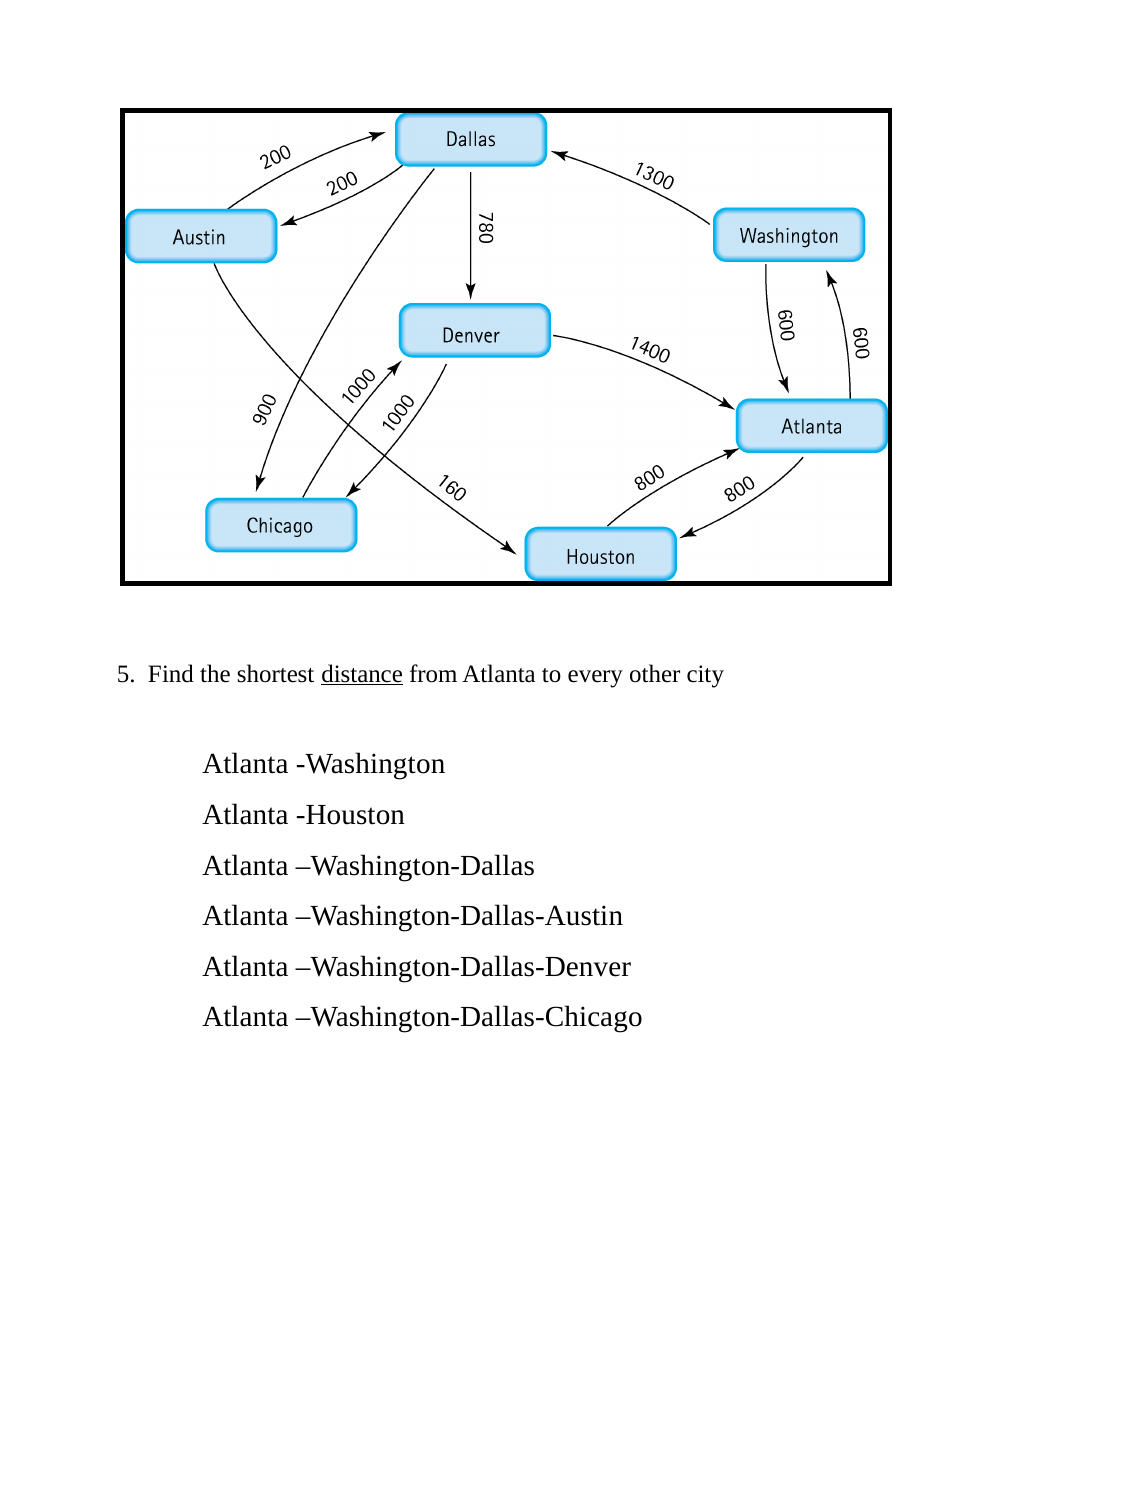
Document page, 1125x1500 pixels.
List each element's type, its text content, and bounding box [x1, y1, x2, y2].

text_box Atlanta -Washington [187, 737, 888, 787]
text_box Atlanta –Washington-Dallas-Chicago [187, 989, 888, 1040]
text_box Atlanta –Washington-Dallas-Austin [187, 888, 888, 939]
picture [124, 112, 888, 582]
picture [128, 212, 274, 260]
picture [398, 115, 544, 164]
text_box 5. Find the shortest distance from Atlanta to every other city [102, 650, 740, 695]
text_box Atlanta -Houston [187, 787, 888, 838]
picture [739, 402, 885, 450]
text_box Atlanta –Washington-Dallas-Denver [187, 939, 888, 989]
picture [528, 530, 674, 578]
text_box Atlanta –Washington-Dallas [187, 838, 888, 888]
